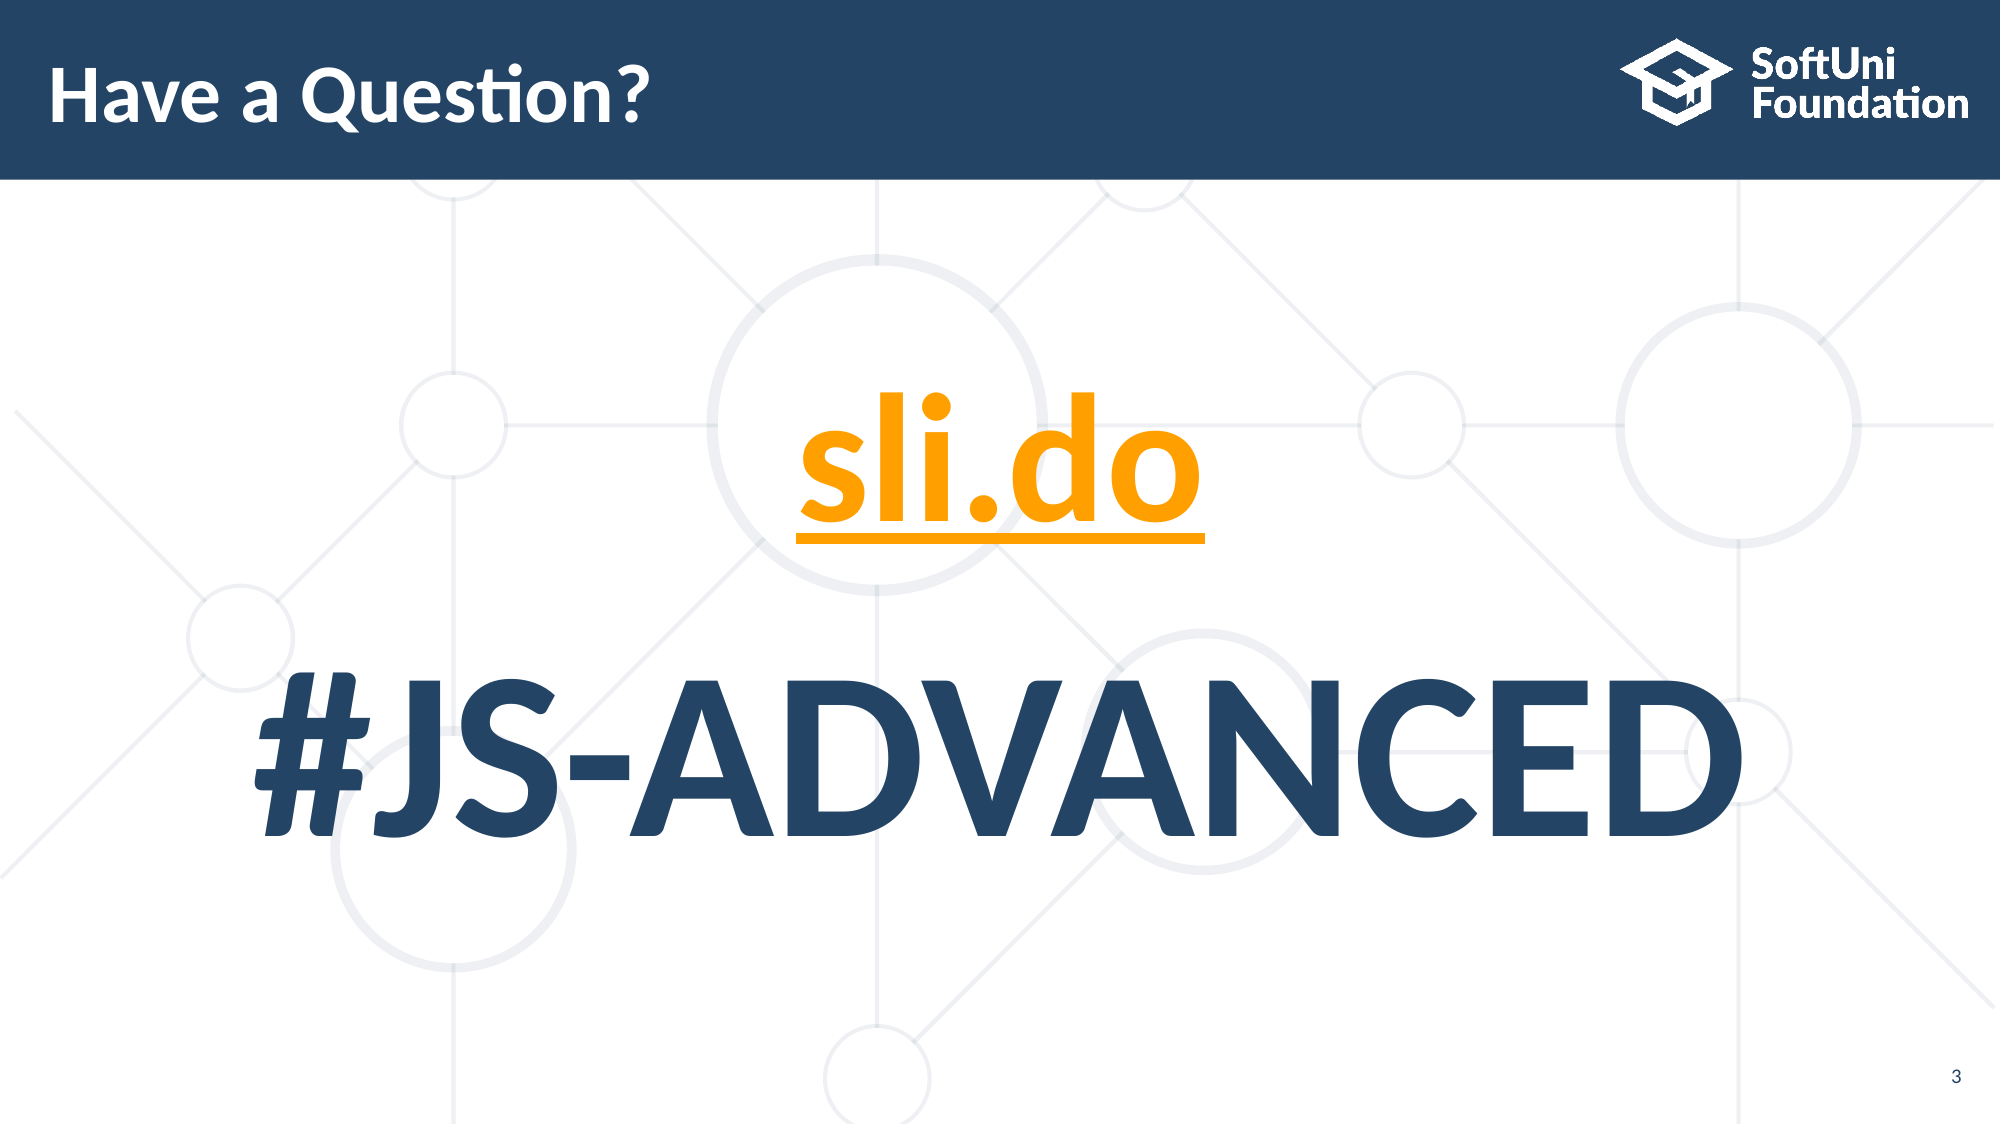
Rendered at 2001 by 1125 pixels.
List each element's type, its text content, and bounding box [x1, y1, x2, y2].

title Have a Question? [31, 16, 1591, 162]
slide_number 3 [1897, 1049, 1968, 1101]
list sli.do #JS-ADVANCED [31, 196, 1970, 1050]
picture [1619, 38, 1968, 126]
